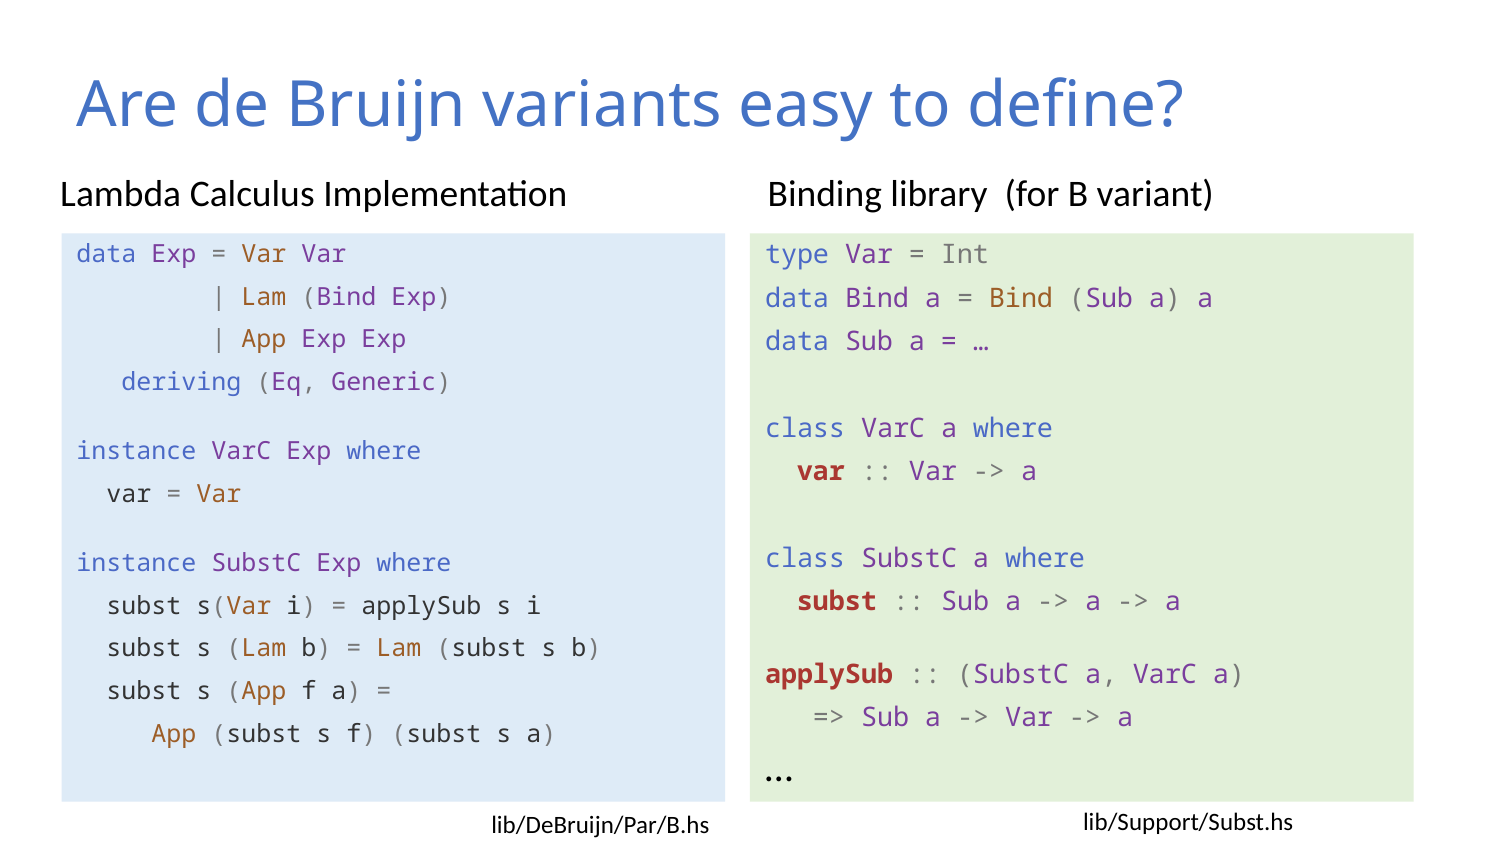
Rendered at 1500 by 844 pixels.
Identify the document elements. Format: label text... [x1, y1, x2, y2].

title Are de Bruijn variants easy to define? [61, 39, 1356, 174]
text_box Binding library (for B variant) [752, 162, 1230, 222]
text_box lib/Support/Subst.hs [1068, 798, 1309, 843]
text_box lib/DeBruijn/Par/B.hs [476, 801, 725, 844]
text_box type Var = Int data Bind a = Bind (Sub a) a data Sub a = … class VarC a where var :: Var -> a class SubstC a where subst :: Sub a -> a -> a applySub :: (SubstC a, VarC a) => Sub a -> Var -> a … [749, 233, 1414, 802]
text_box Lambda Calculus Implementation [45, 162, 583, 222]
list data Exp = Var Var | Lam (Bind Exp) | App Exp Exp deriving (Eq, Generic) instance VarC Exp where var = Var instance SubstC Exp where subst s(Var i) = applySub s i subst s (Lam b) = Lam (subst s b) subst s (App f a) = App (subst s f) (subst s a) [61, 233, 726, 802]
